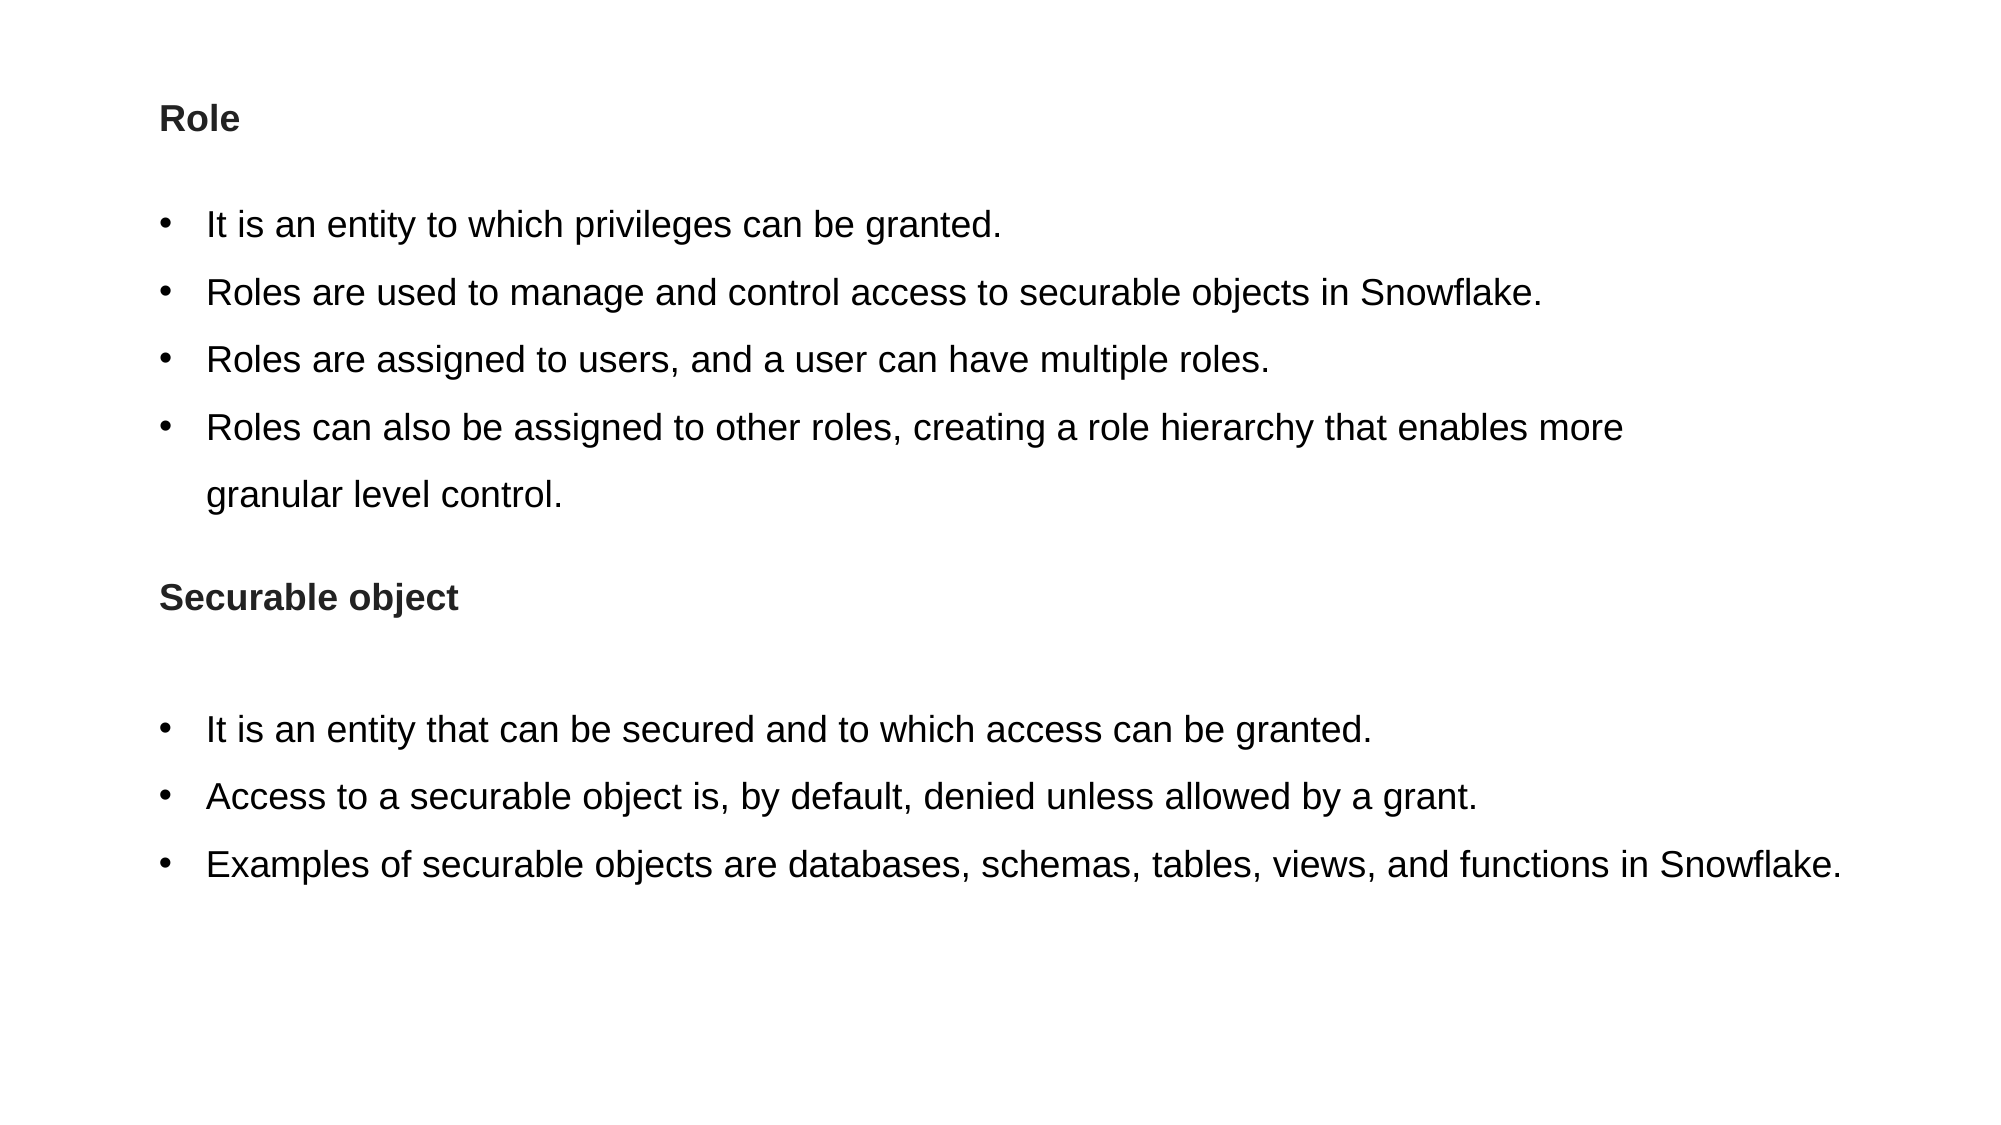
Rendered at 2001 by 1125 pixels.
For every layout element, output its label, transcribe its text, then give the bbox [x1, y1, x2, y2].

text_box It is an entity that can be secured and to which access can be granted. Access to a securable object is, by default, denied unless allowed by a grant. Examples of securable objects are databases, schemas, tables, views, and functions in Snowflake. [144, 674, 1946, 893]
text_box It is an entity to which privileges can be granted. Roles are used to manage and control access to securable objects in Snowflake. Roles are assigned to users, and a user can have multiple roles. Roles can also be assigned to other roles, creating a role hierarchy that enables more granular level control. [144, 170, 1712, 523]
text_box Securable object [144, 565, 1145, 626]
text_box Role [144, 87, 1145, 147]
